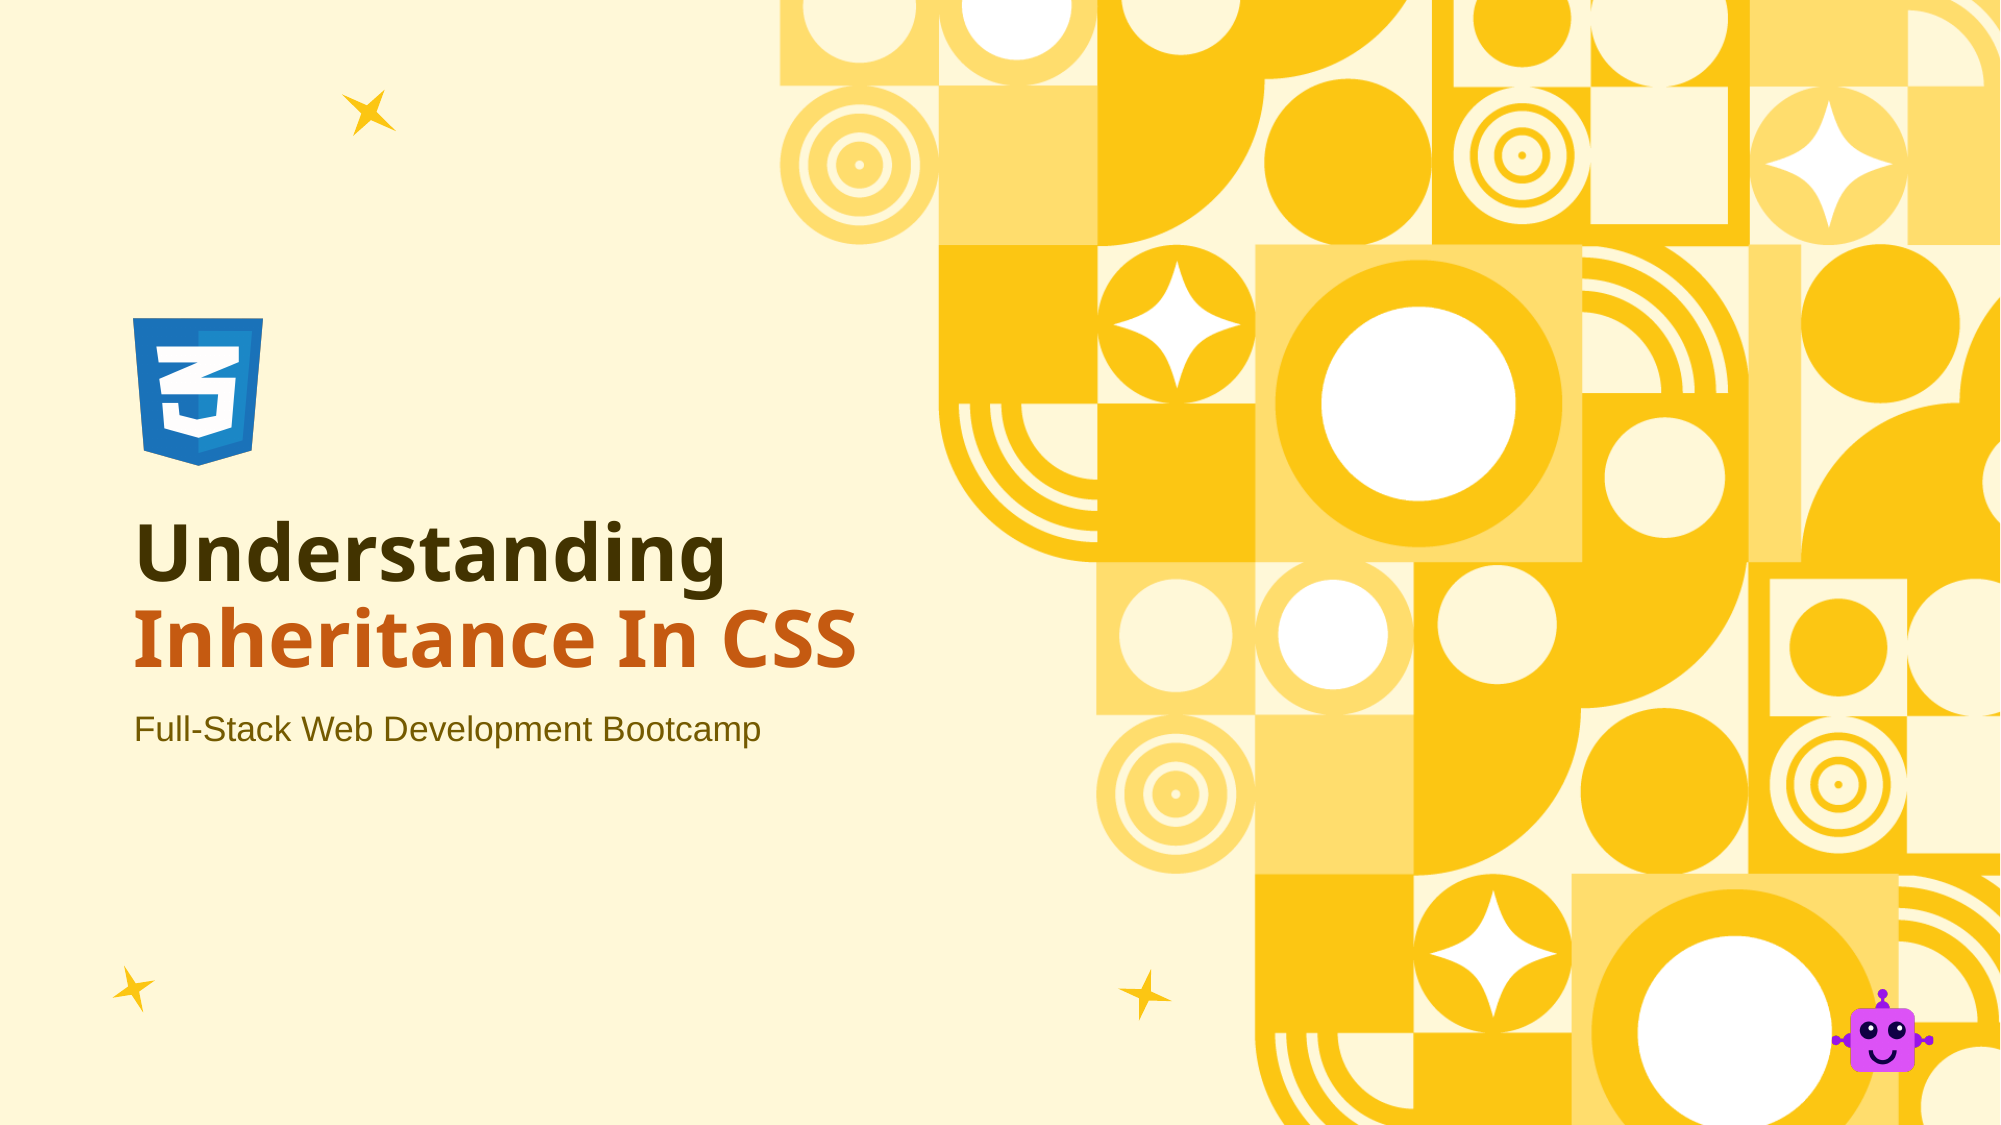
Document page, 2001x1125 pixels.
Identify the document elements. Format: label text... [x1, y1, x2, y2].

text_box [1117, 968, 1173, 1022]
text_box Full-Stack Web Development Bootcamp [118, 692, 1619, 757]
picture [0, 0, 2001, 1125]
text_box [341, 88, 397, 137]
text_box [111, 965, 156, 1014]
title Understanding Inheritance In CSS [118, 359, 1619, 692]
